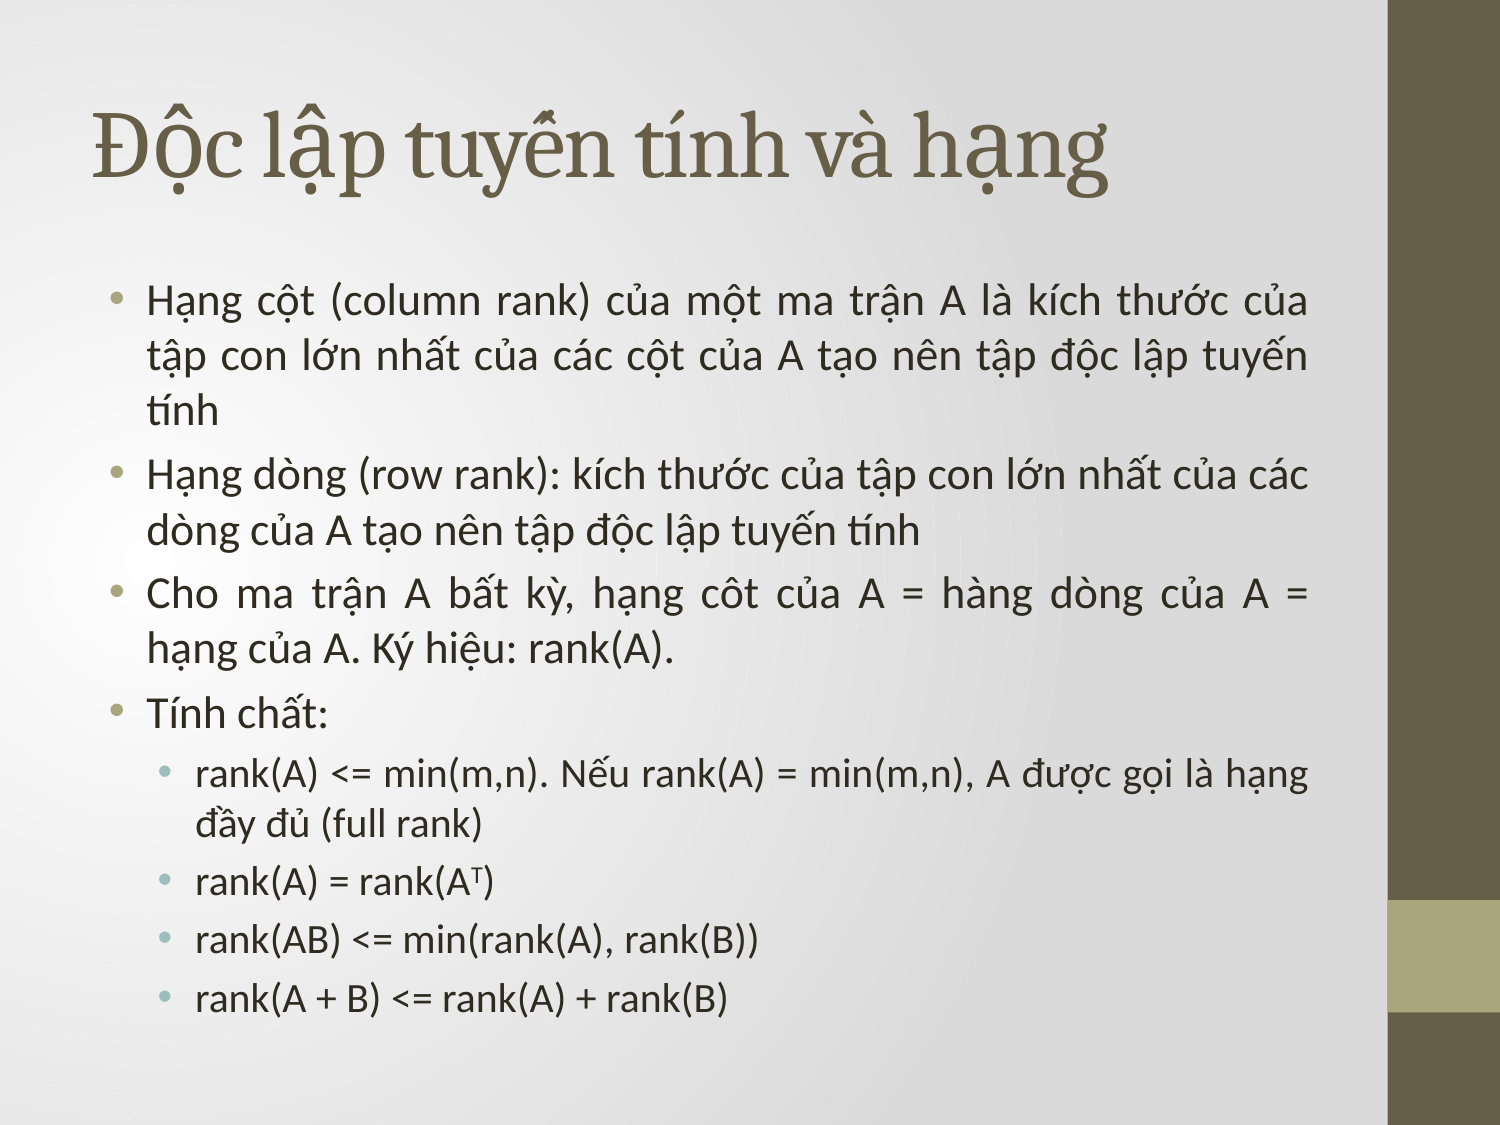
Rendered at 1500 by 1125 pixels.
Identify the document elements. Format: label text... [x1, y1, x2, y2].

title Độc lập tuyến tính và hạng [75, 45, 1325, 233]
list Hạng cột (column rank) của một ma trận A là kích thước của tập con lớn nhất của các cột của A tạo nên tập độc lập tuyến tính Hạng dòng (row rank): kích thước của tập con lớn nhất của các dòng của A tạo nên tập độc lập tuyến tính Cho ma trận A bất kỳ, hạng côt của A = hàng dòng của A = hạng của A. Ký hiệu: rank(A). Tính chất: rank(A) <= min(m,n). Nếu rank(A) = min(m,n), A được gọi là hạng đầy đủ (full rank) rank(A) = rank(AT) rank(AB) <= min(rank(A), rank(B)) rank(A + B) <= rank(A) + rank(B) [75, 262, 1325, 1050]
